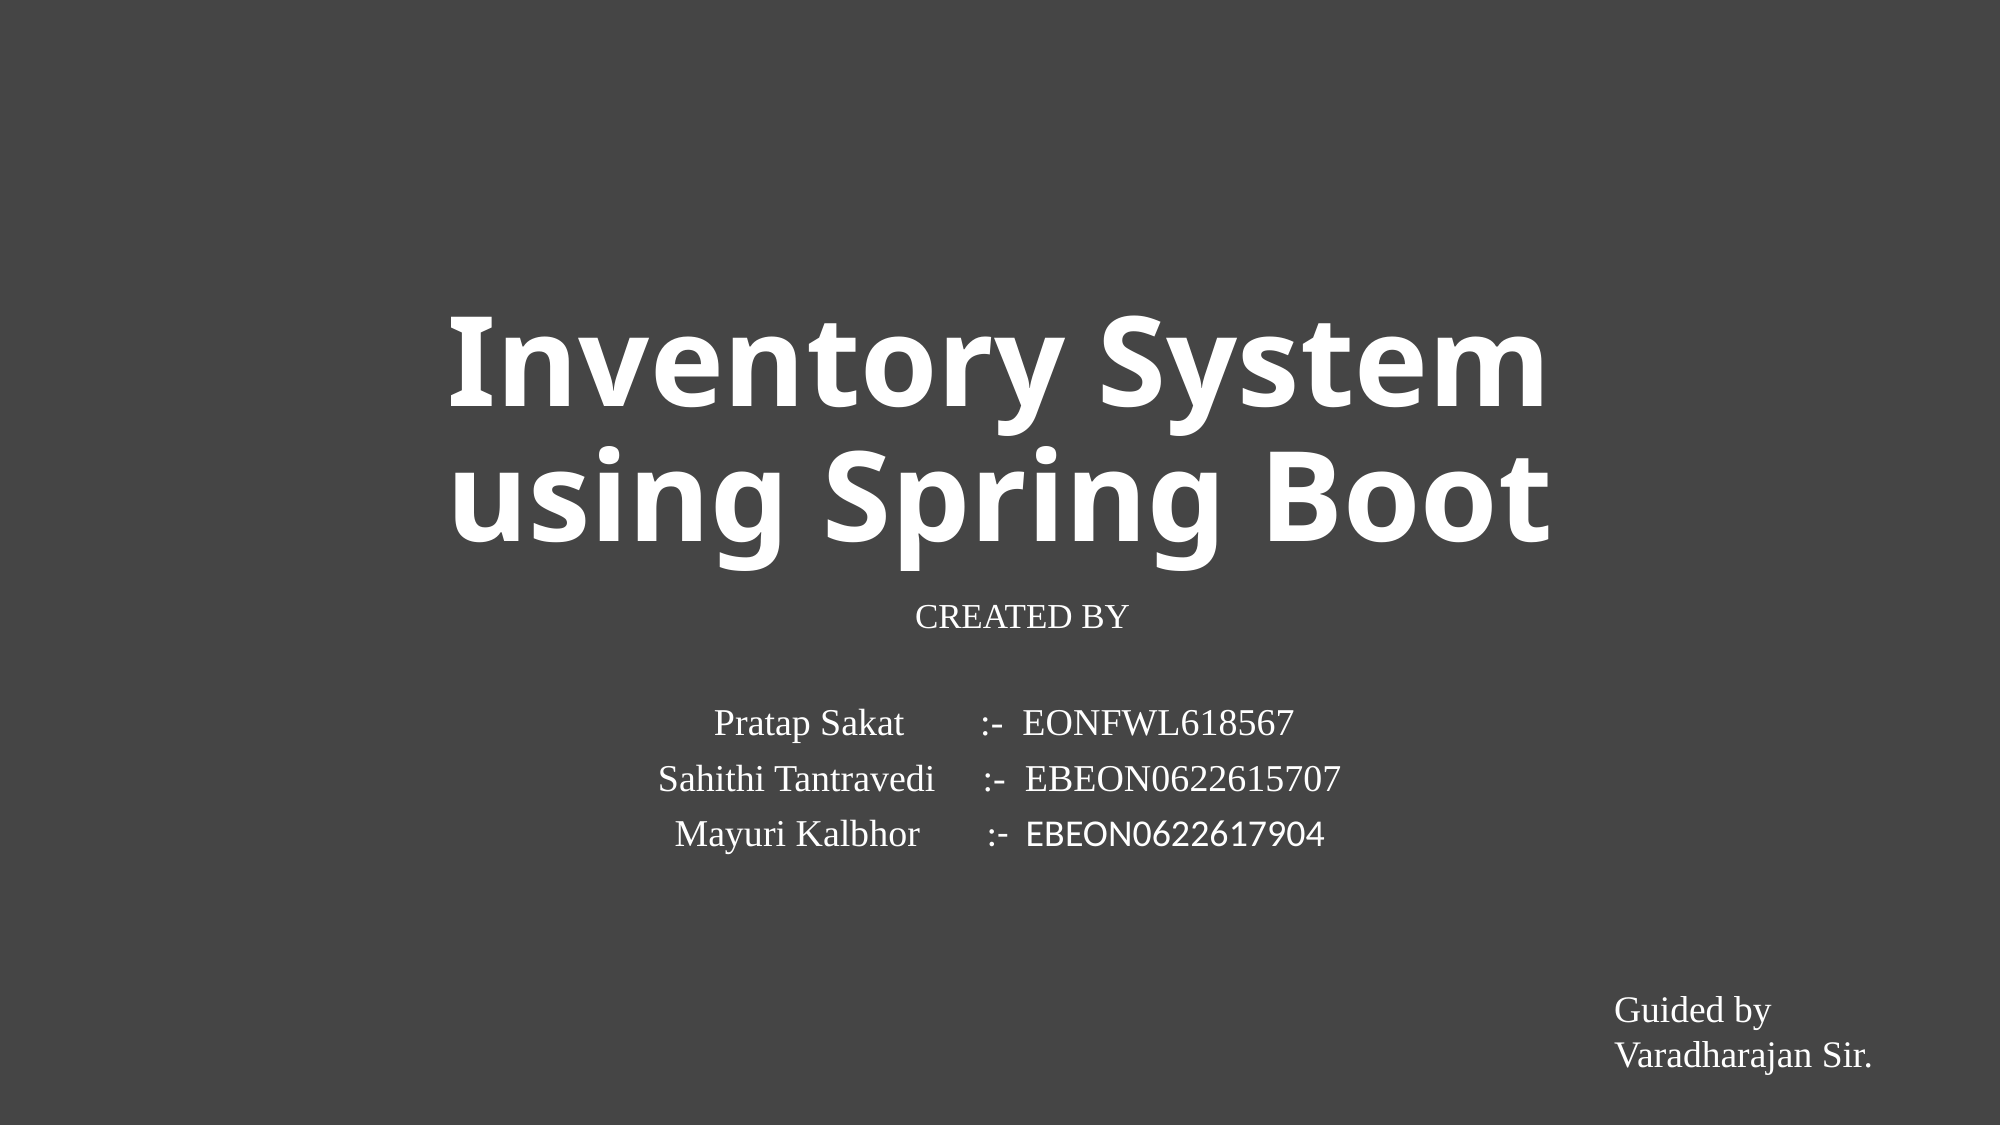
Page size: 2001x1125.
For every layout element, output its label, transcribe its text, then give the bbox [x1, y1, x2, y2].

subtitle CREATED BY Pratap Sakat :- EONFWL618567 Sahithi Tantravedi :- EBEON0622615707 Mayuri Kalbhor :- EBEON0622617904 [249, 590, 1750, 863]
title Inventory System using Spring Boot [249, 184, 1750, 576]
text_box Guided by Varadharajan Sir. [1599, 978, 1917, 1083]
